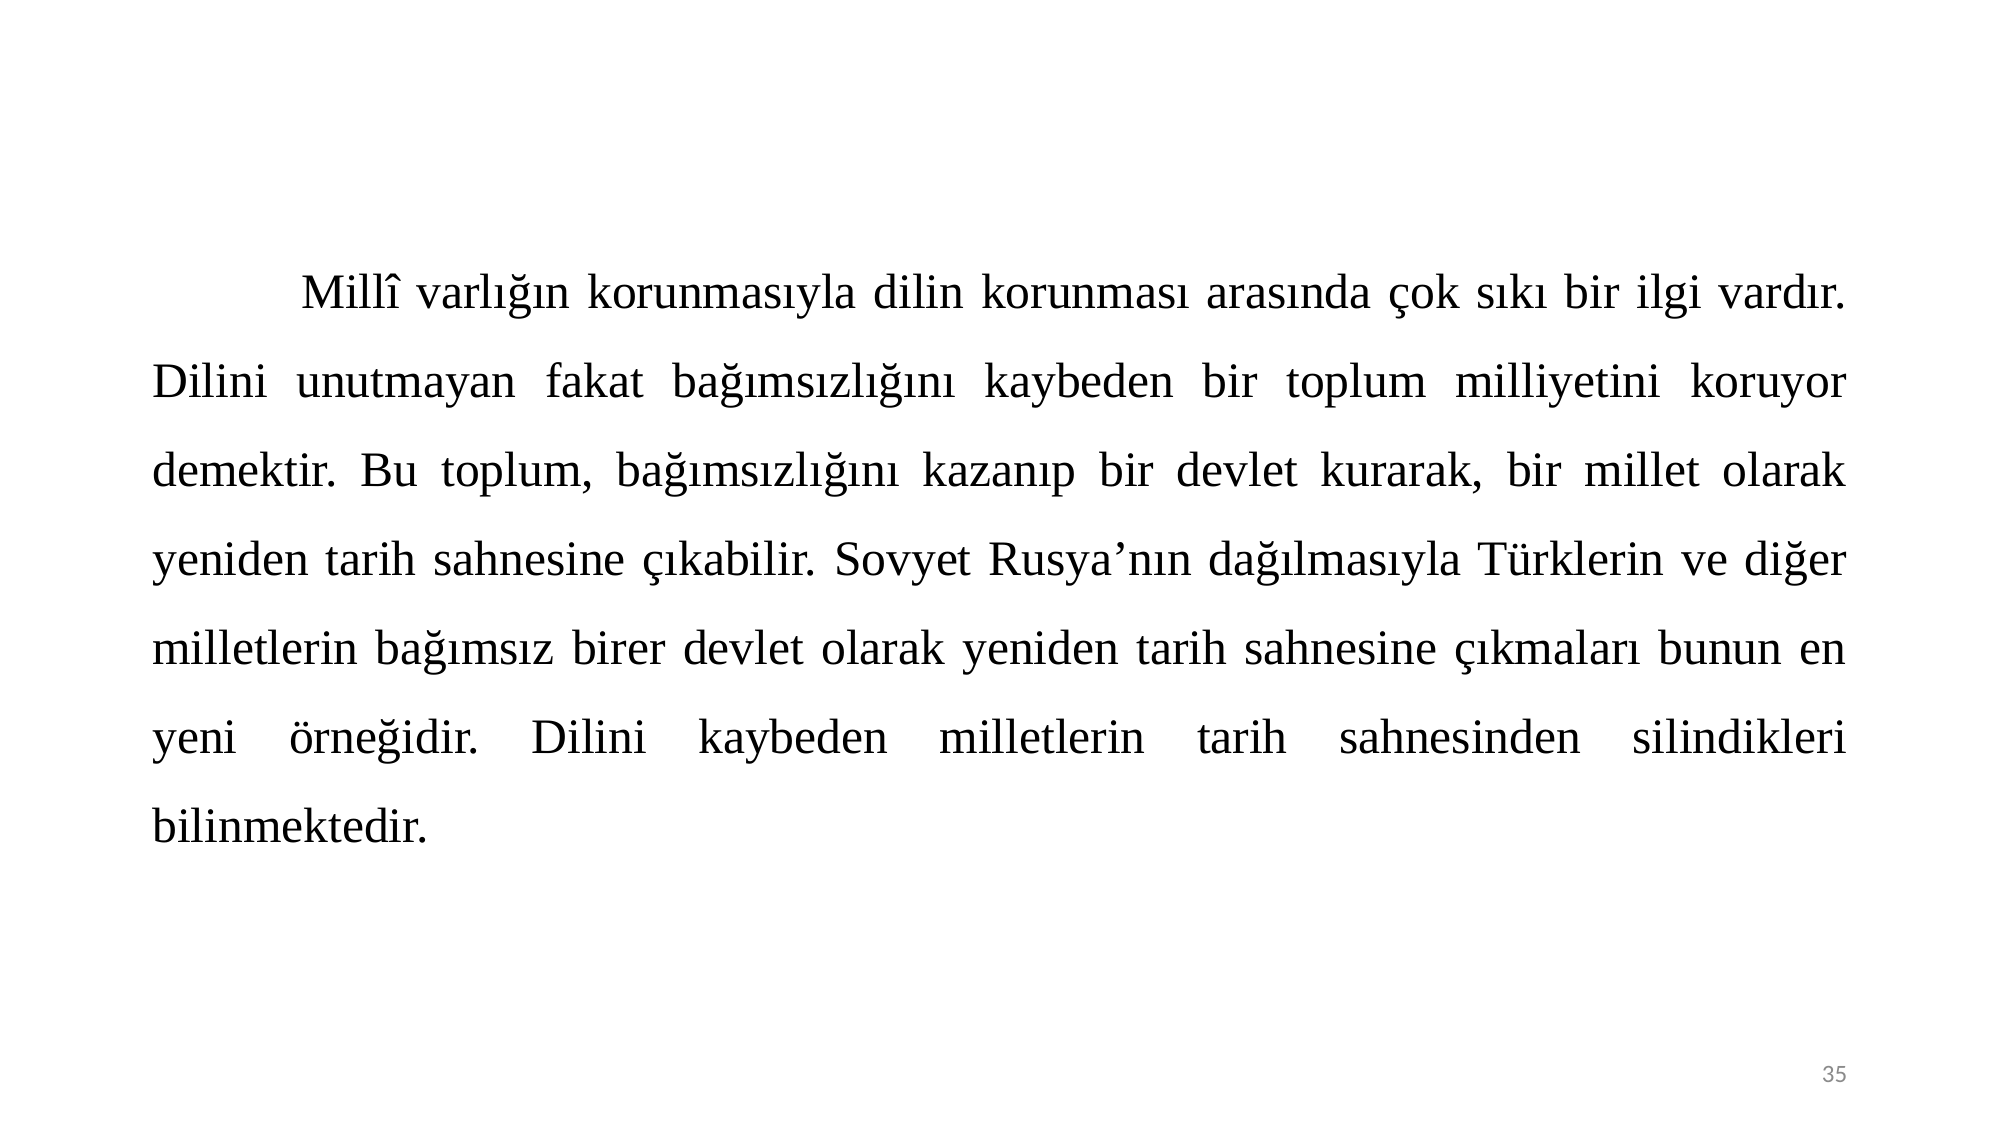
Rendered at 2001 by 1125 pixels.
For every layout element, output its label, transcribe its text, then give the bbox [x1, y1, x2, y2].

slide_number 35 [1412, 1042, 1863, 1103]
list Millî varlığın korunmasıyla dilin korunması arasında çok sıkı bir ilgi vardır. Dilini unutmayan fakat bağımsızlığını kaybeden bir toplum milliyetini koruyor demektir. Bu toplum, bağımsızlığını kazanıp bir devlet kurarak, bir millet olarak yeniden tarih sahnesine çıkabilir. Sovyet Rusya’nın dağılmasıyla Türklerin ve diğer milletlerin bağımsız birer devlet olarak yeniden tarih sahnesine çıkmaları bunun en yeni örneğidir. Dilini kaybeden milletlerin tarih sahnesinden silindikleri bilinmektedir. [137, 221, 1863, 865]
